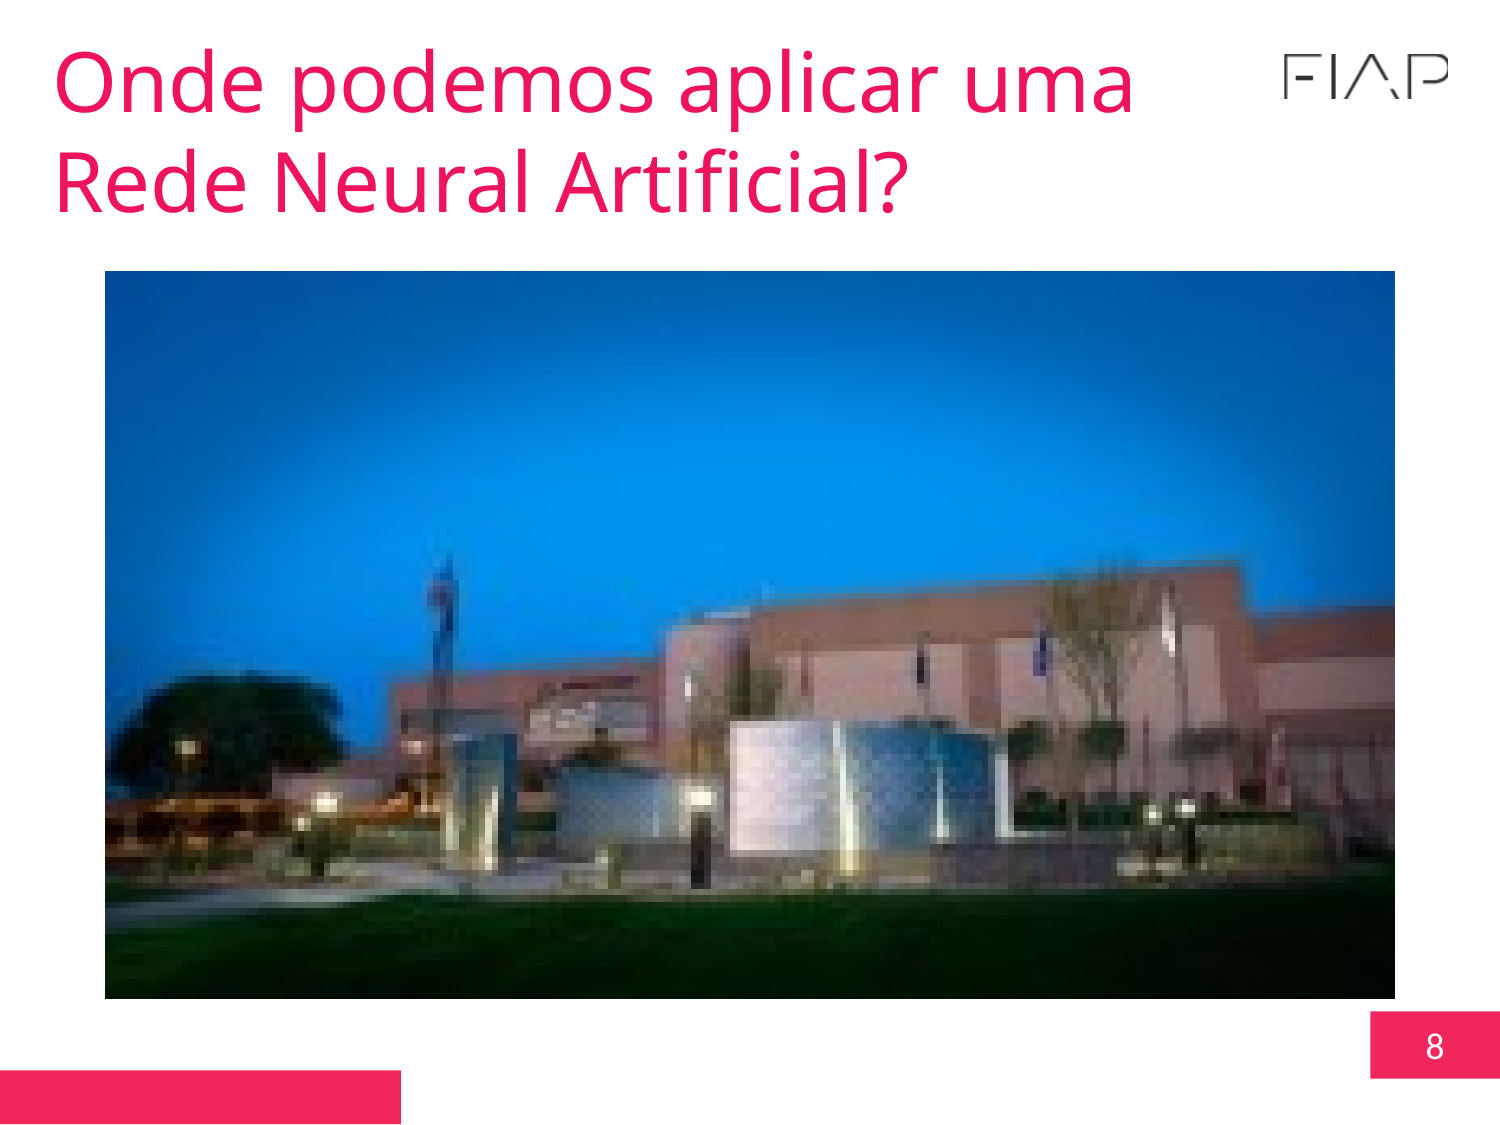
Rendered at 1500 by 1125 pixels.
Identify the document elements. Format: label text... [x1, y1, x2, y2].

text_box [104, 270, 1396, 1000]
text_box Onde podemos aplicar uma Rede Neural Artificial? [37, 21, 1176, 337]
